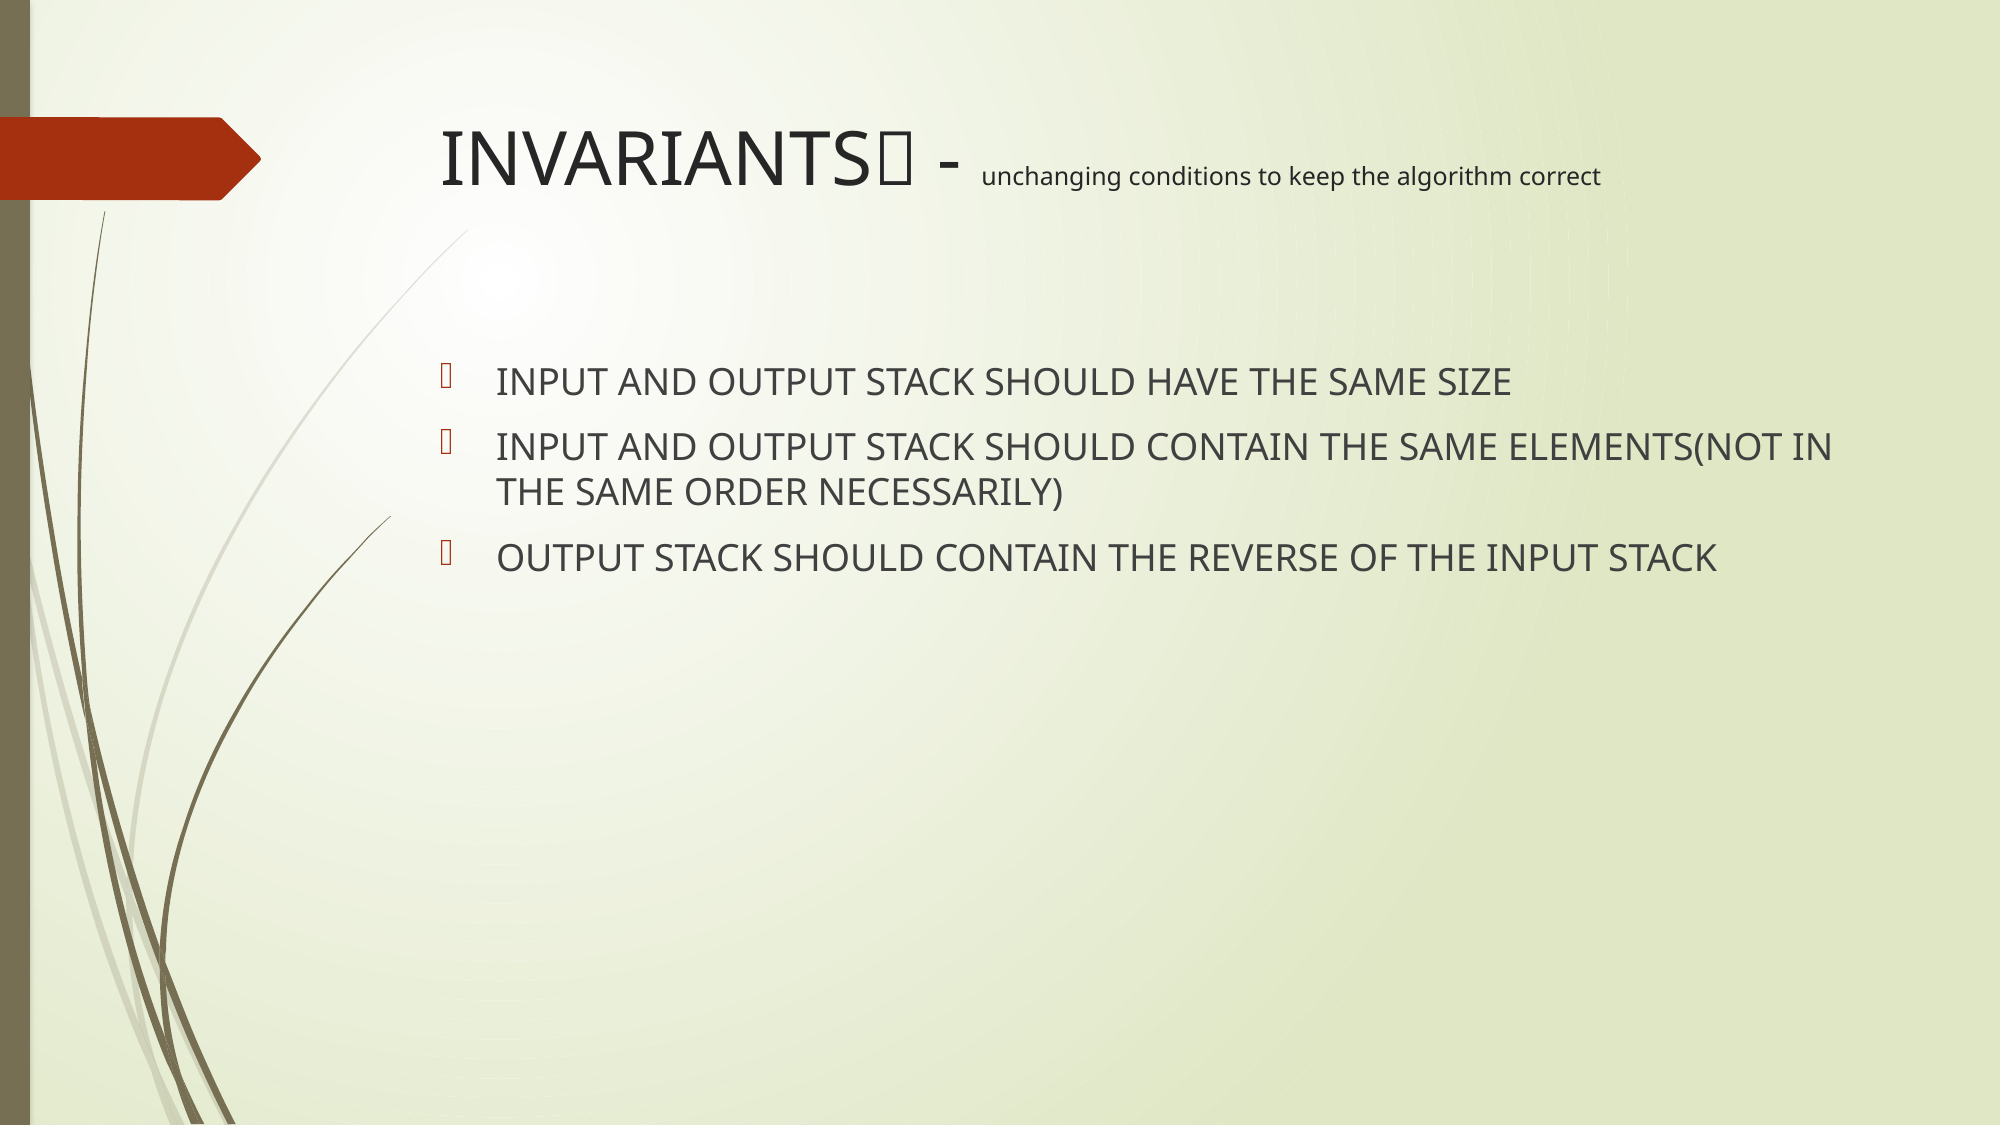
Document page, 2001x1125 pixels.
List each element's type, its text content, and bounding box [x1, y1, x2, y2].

title INVARIANTS - unchanging conditions to keep the algorithm correct [425, 102, 1888, 313]
list INPUT AND OUTPUT STACK SHOULD HAVE THE SAME SIZE INPUT AND OUTPUT STACK SHOULD CONTAIN THE SAME ELEMENTS(NOT IN THE SAME ORDER NECESSARILY) OUTPUT STACK SHOULD CONTAIN THE REVERSE OF THE INPUT STACK [424, 350, 1888, 970]
